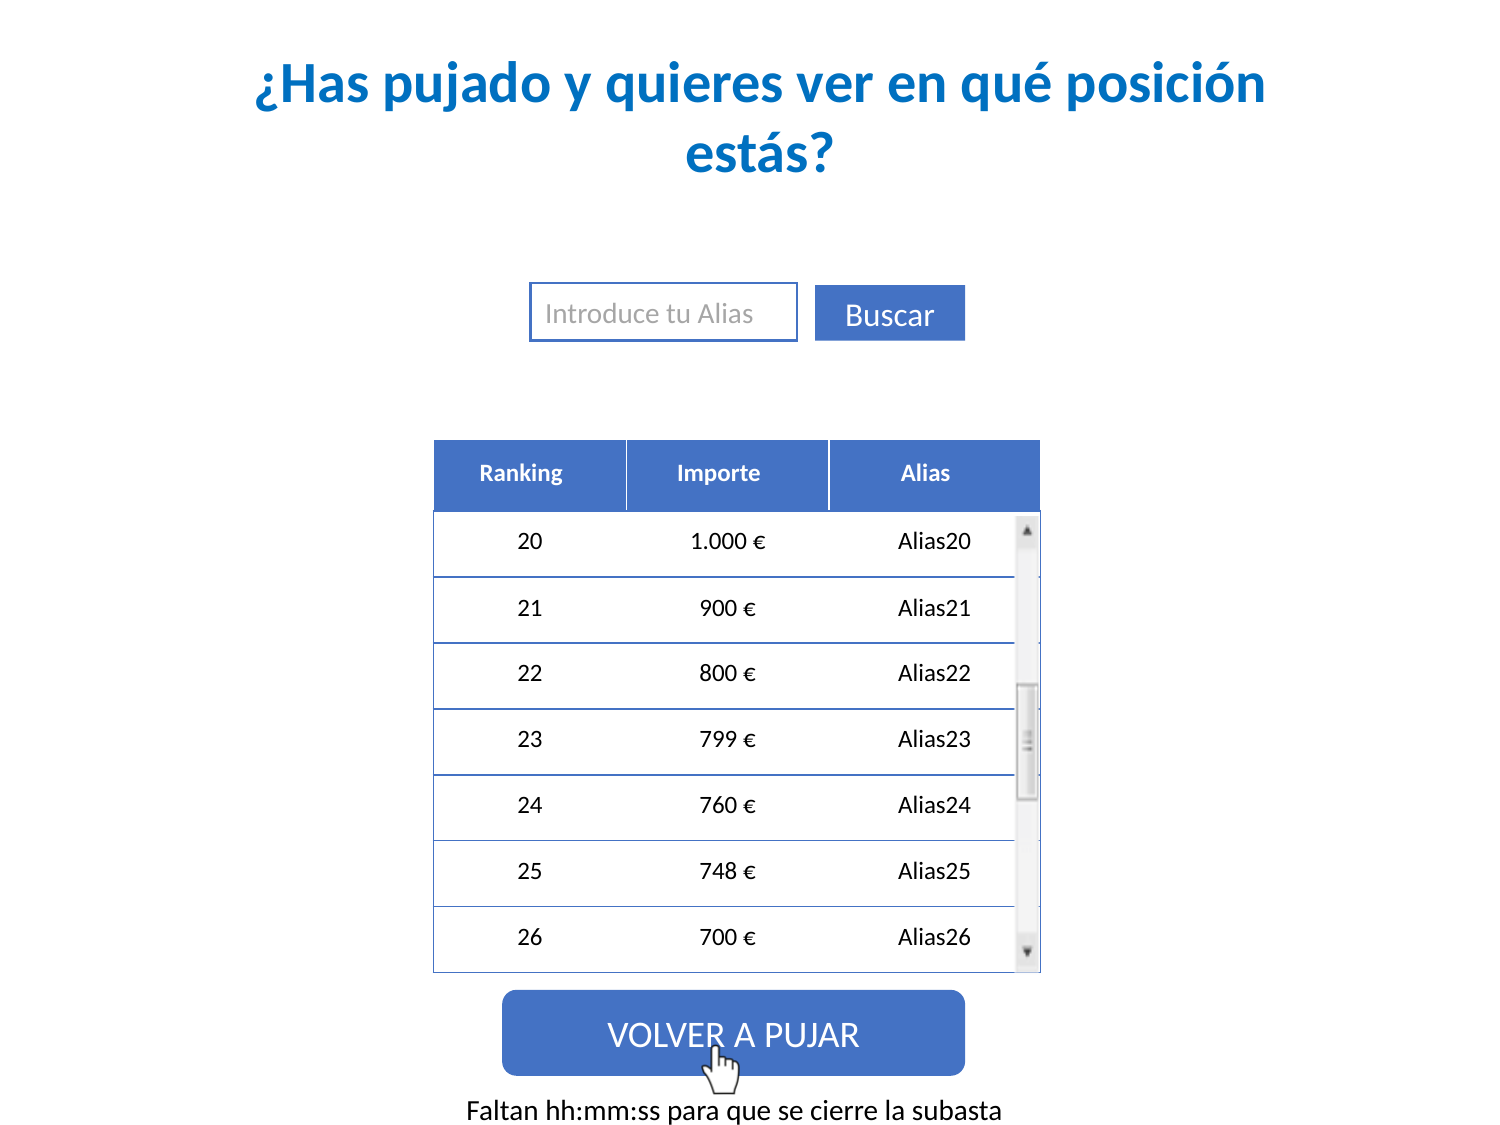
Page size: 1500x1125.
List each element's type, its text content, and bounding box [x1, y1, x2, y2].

text_box ¿Has pujado y quieres ver en qué posición estás? [173, 36, 1349, 192]
table_cell 22 [434, 644, 626, 708]
text_box VOLVER A PUJAR [501, 988, 967, 1077]
table_cell 800 € [627, 644, 828, 708]
table_cell 20 [434, 512, 626, 576]
text_box Buscar [814, 284, 966, 342]
table_cell 900 € [627, 578, 828, 642]
table_cell Alias23 [830, 710, 1011, 774]
table_cell 1.000 € [627, 512, 828, 576]
table_cell Alias26 [830, 907, 1011, 972]
table_cell Alias25 [830, 841, 1011, 906]
table_cell 760 € [627, 776, 828, 840]
table_cell Alias21 [830, 578, 1011, 642]
table_cell 23 [434, 710, 626, 774]
table_header Ranking [434, 440, 626, 510]
picture [693, 1042, 748, 1097]
table_cell 748 € [627, 841, 828, 906]
table_cell 25 [434, 841, 626, 906]
table_cell 24 [434, 776, 626, 840]
table_header Alias [830, 440, 1040, 510]
table_cell 799 € [627, 710, 828, 774]
table_cell 700 € [627, 907, 828, 972]
table_cell Alias22 [830, 644, 1011, 708]
text_box Introduce tu Alias [529, 282, 798, 342]
table_cell Alias20 [830, 512, 1040, 576]
table_header Importe [627, 440, 828, 510]
table_cell Alias24 [830, 776, 1011, 840]
text_box Faltan hh:mm:ss para que se cierre la subasta [451, 1084, 1018, 1125]
table_cell 26 [434, 907, 626, 972]
table_cell 21 [434, 578, 626, 642]
picture [1011, 516, 1045, 1001]
